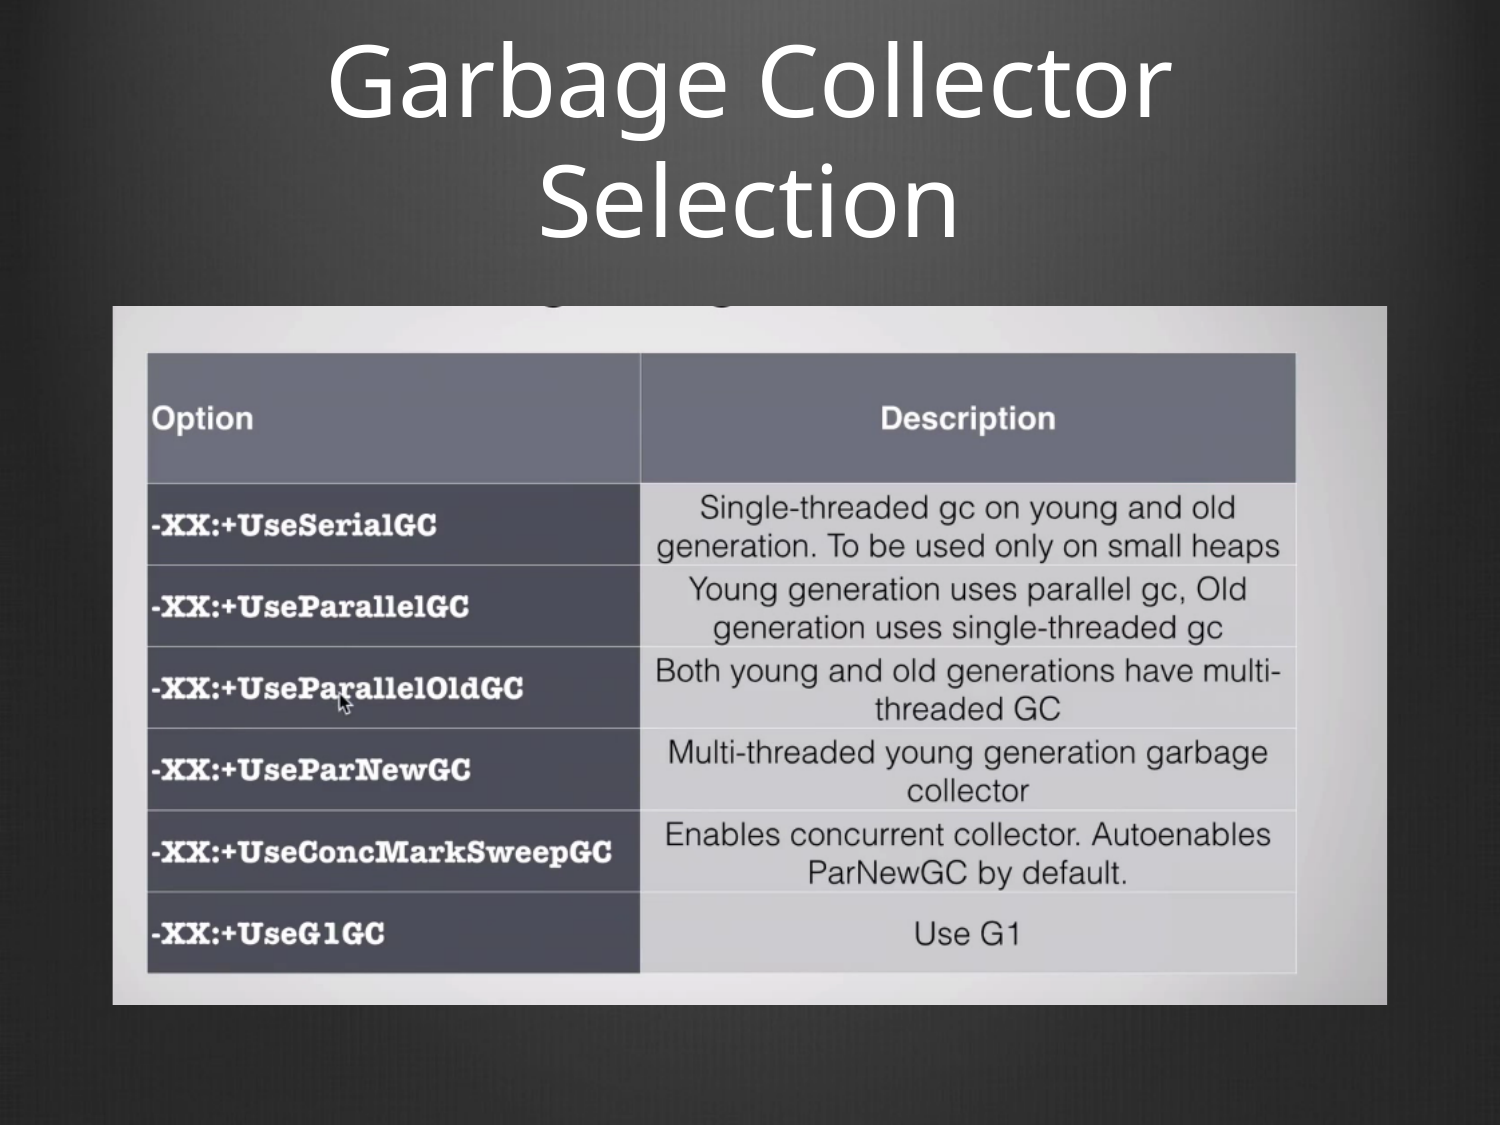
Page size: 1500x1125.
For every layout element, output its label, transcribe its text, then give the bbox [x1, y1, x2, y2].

title Garbage Collector Selection [112, 19, 1388, 255]
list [112, 306, 1388, 1005]
